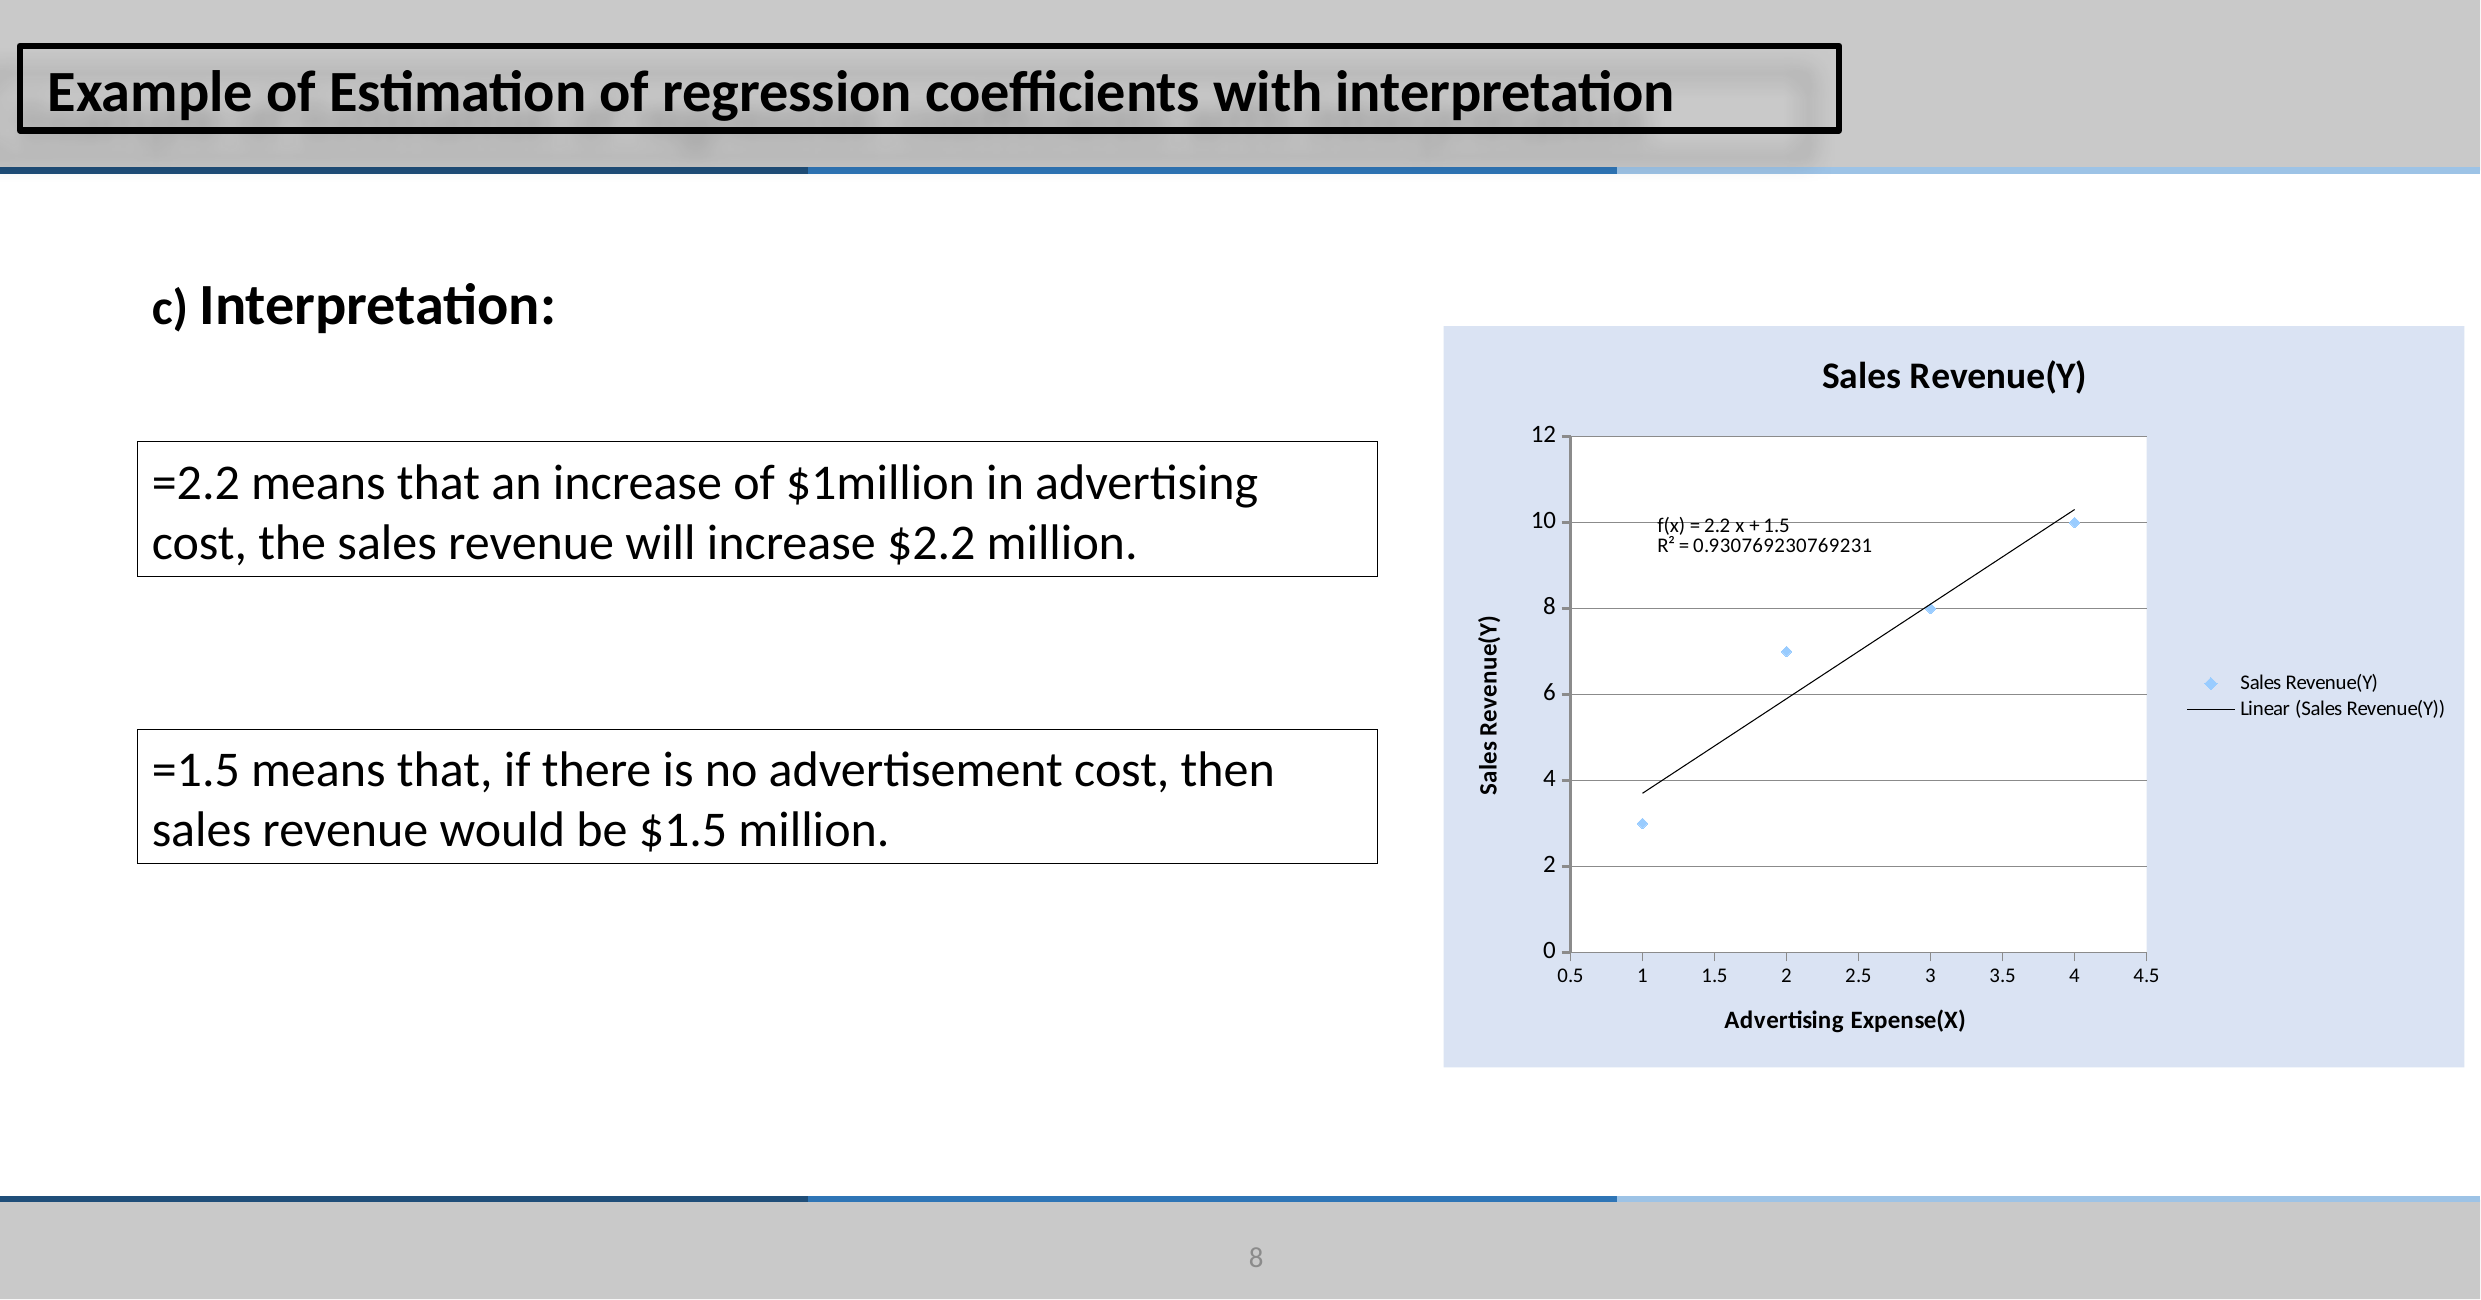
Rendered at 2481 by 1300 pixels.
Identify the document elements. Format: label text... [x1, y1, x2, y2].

text_box c) Interpretation: [137, 301, 617, 344]
chart [1443, 326, 2465, 1068]
slide_number 8 [977, 1220, 1536, 1291]
text_box [137, 236, 1646, 301]
text_box Example of Estimation of regression coefficients with interpretation [19, 45, 1839, 131]
